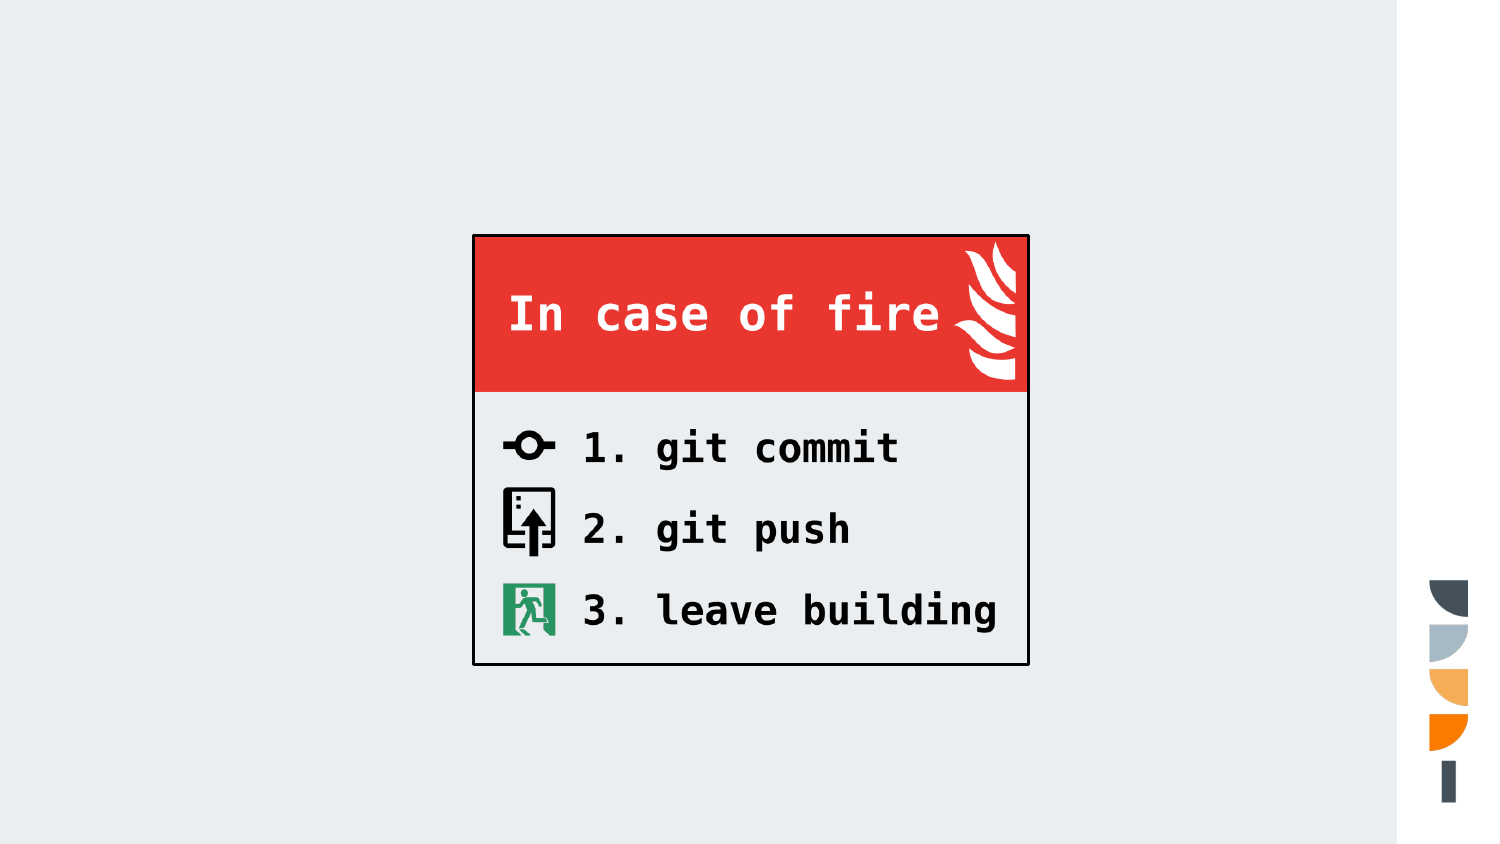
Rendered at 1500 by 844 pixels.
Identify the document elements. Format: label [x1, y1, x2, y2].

picture [475, 236, 1027, 663]
picture [1430, 581, 1468, 803]
